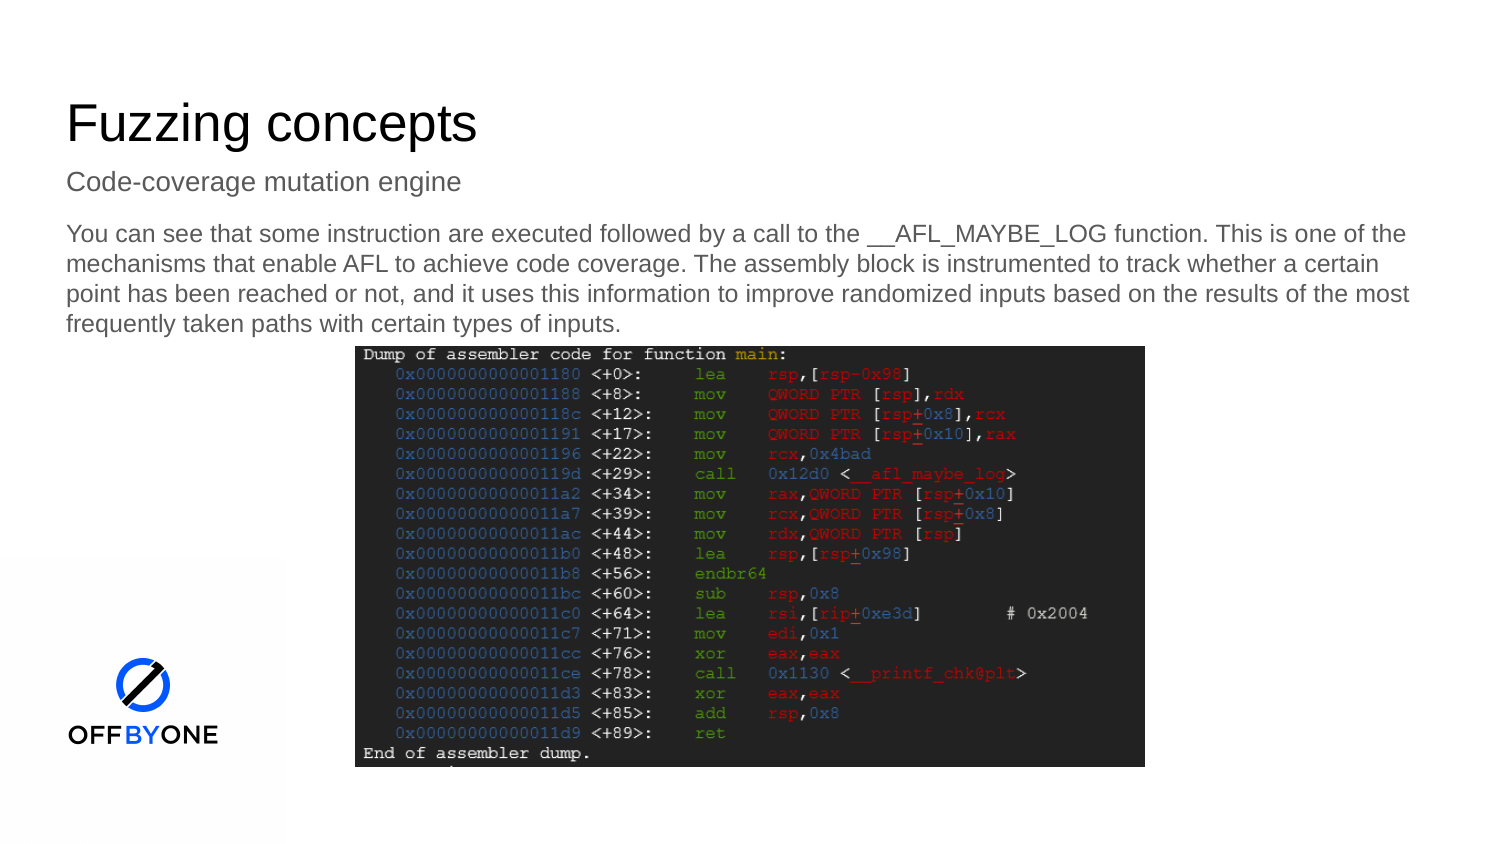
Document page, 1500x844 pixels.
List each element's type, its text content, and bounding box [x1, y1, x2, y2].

list Code-coverage mutation engine [51, 143, 1449, 202]
picture [355, 346, 1145, 767]
text_box You can see that some instruction are executed followed by a call to the __AFL_MAYBE_LOG function. This is one of the mechanisms that enable AFL to achieve code coverage. The assembly block is instrumented to track whether a certain point has been reached or not, and it uses this information to improve randomized inputs based on the results of the most frequently taken paths with certain types of inputs. [51, 202, 1449, 608]
title Fuzzing concepts [51, 72, 1449, 143]
picture [0, 557, 286, 844]
